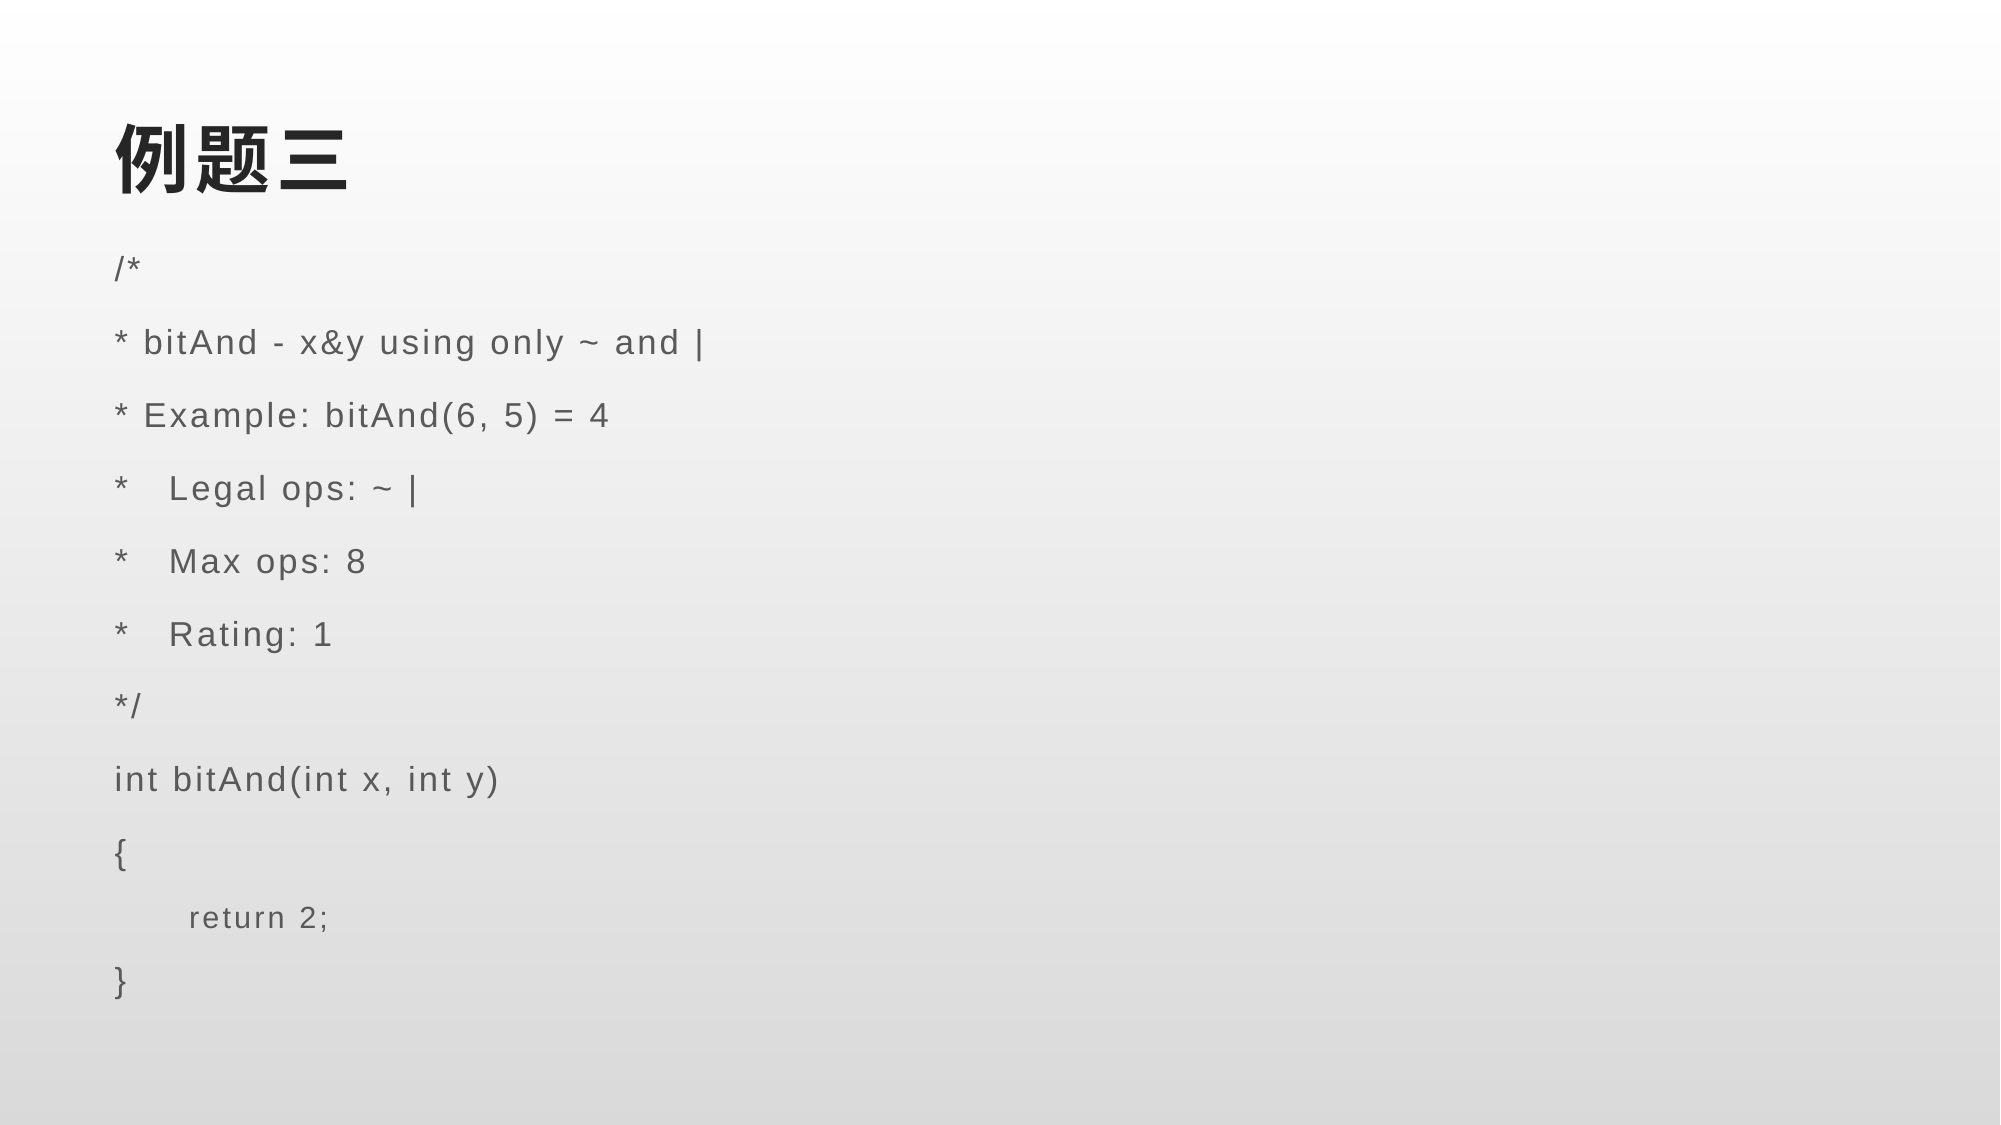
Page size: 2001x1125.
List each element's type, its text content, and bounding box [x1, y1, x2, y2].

list /* * bitAnd - x&y using only ~ and | * Example: bitAnd(6, 5) = 4 * Legal ops: ~ | * Max ops: 8 * Rating: 1 */ int bitAnd(int x, int y) { return 2; } [99, 227, 1900, 1008]
title 例题三 [99, 99, 1900, 216]
